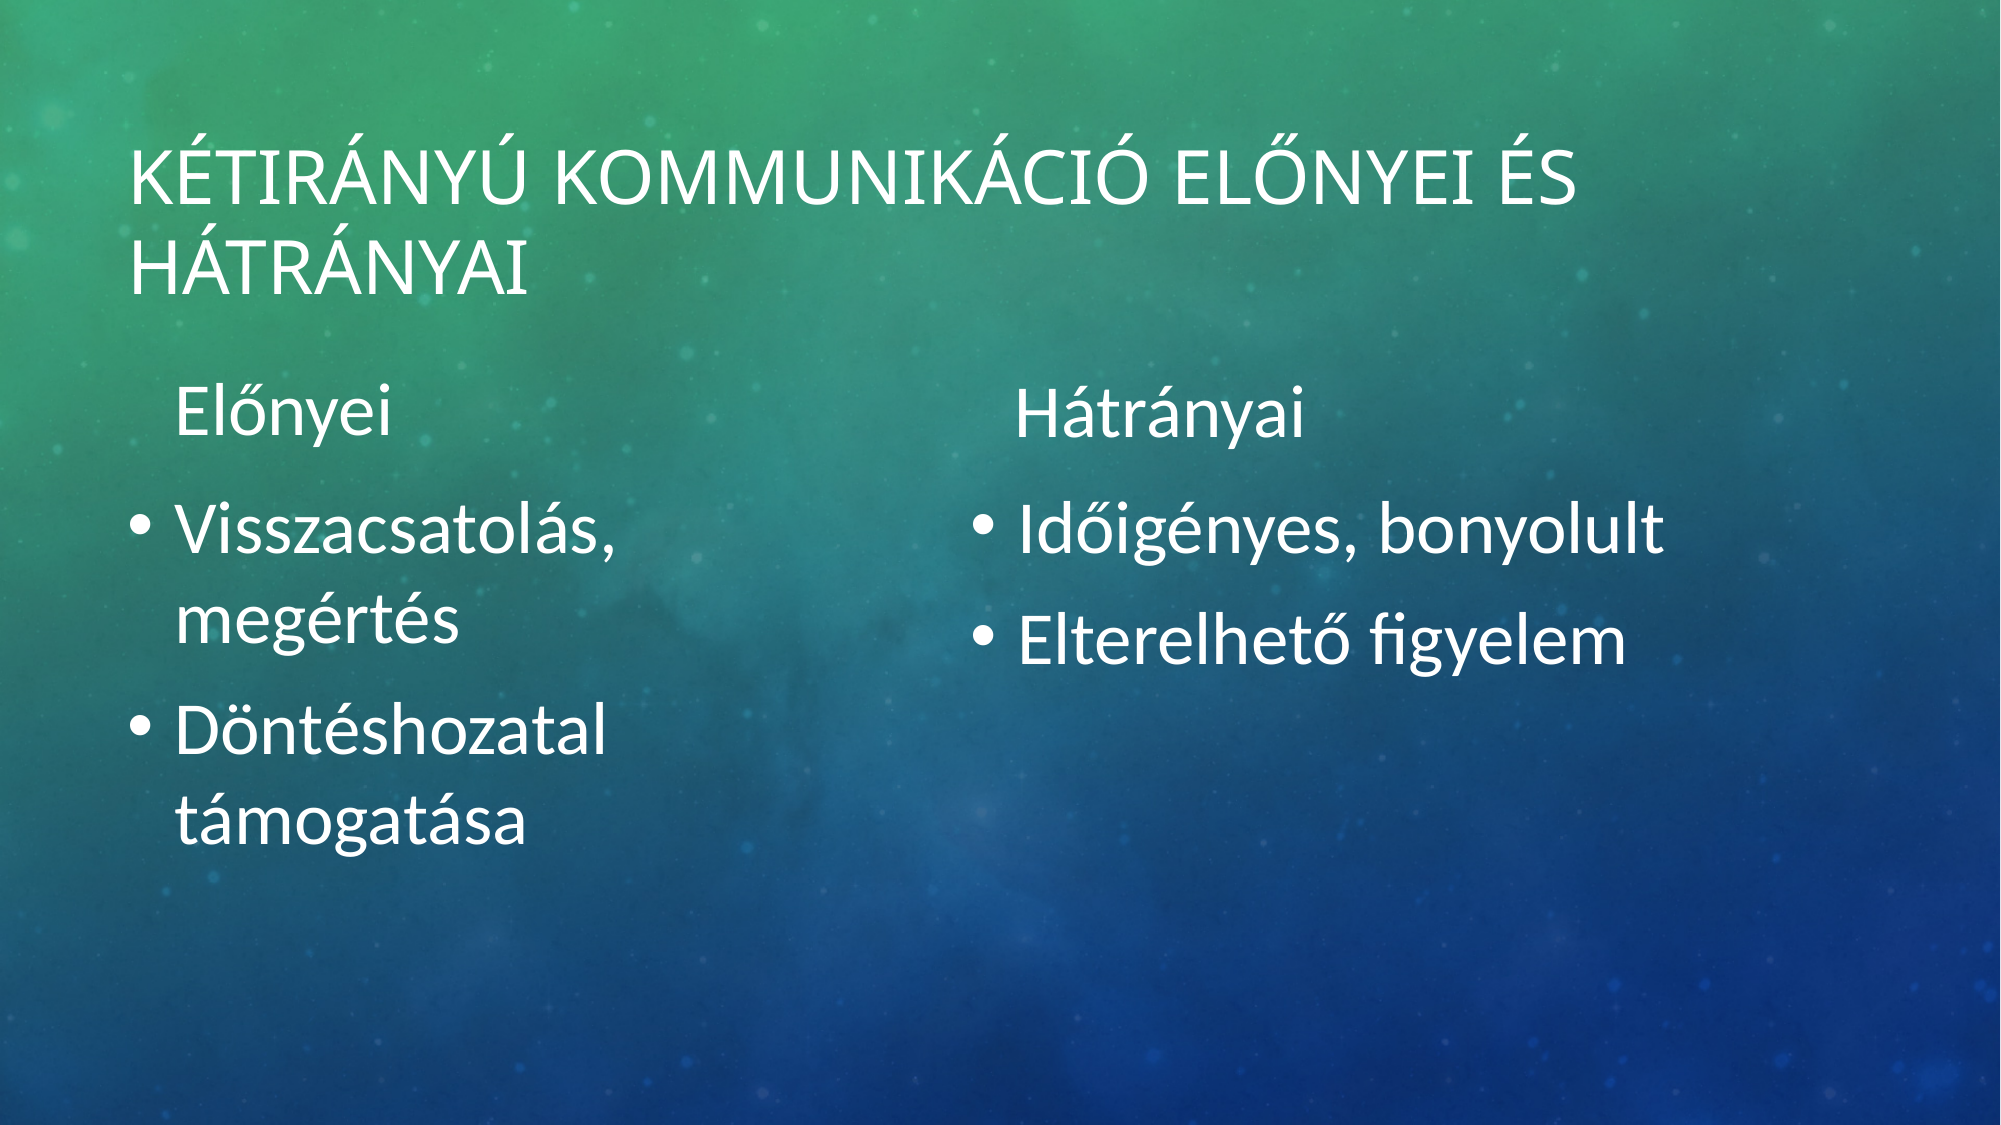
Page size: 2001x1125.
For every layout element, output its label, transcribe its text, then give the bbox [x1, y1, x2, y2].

list Visszacsatolás, megértés Döntéshozatal támogatása [112, 470, 933, 950]
picture [0, 0, 2001, 1125]
list Időigényes, bonyolult Elterelhető figyelem [955, 470, 1775, 950]
list Előnyei [159, 363, 933, 459]
title Kétirányú kommunikáció előnyei és hátrányai [112, 99, 1775, 339]
list Hátrányai [999, 365, 1775, 460]
